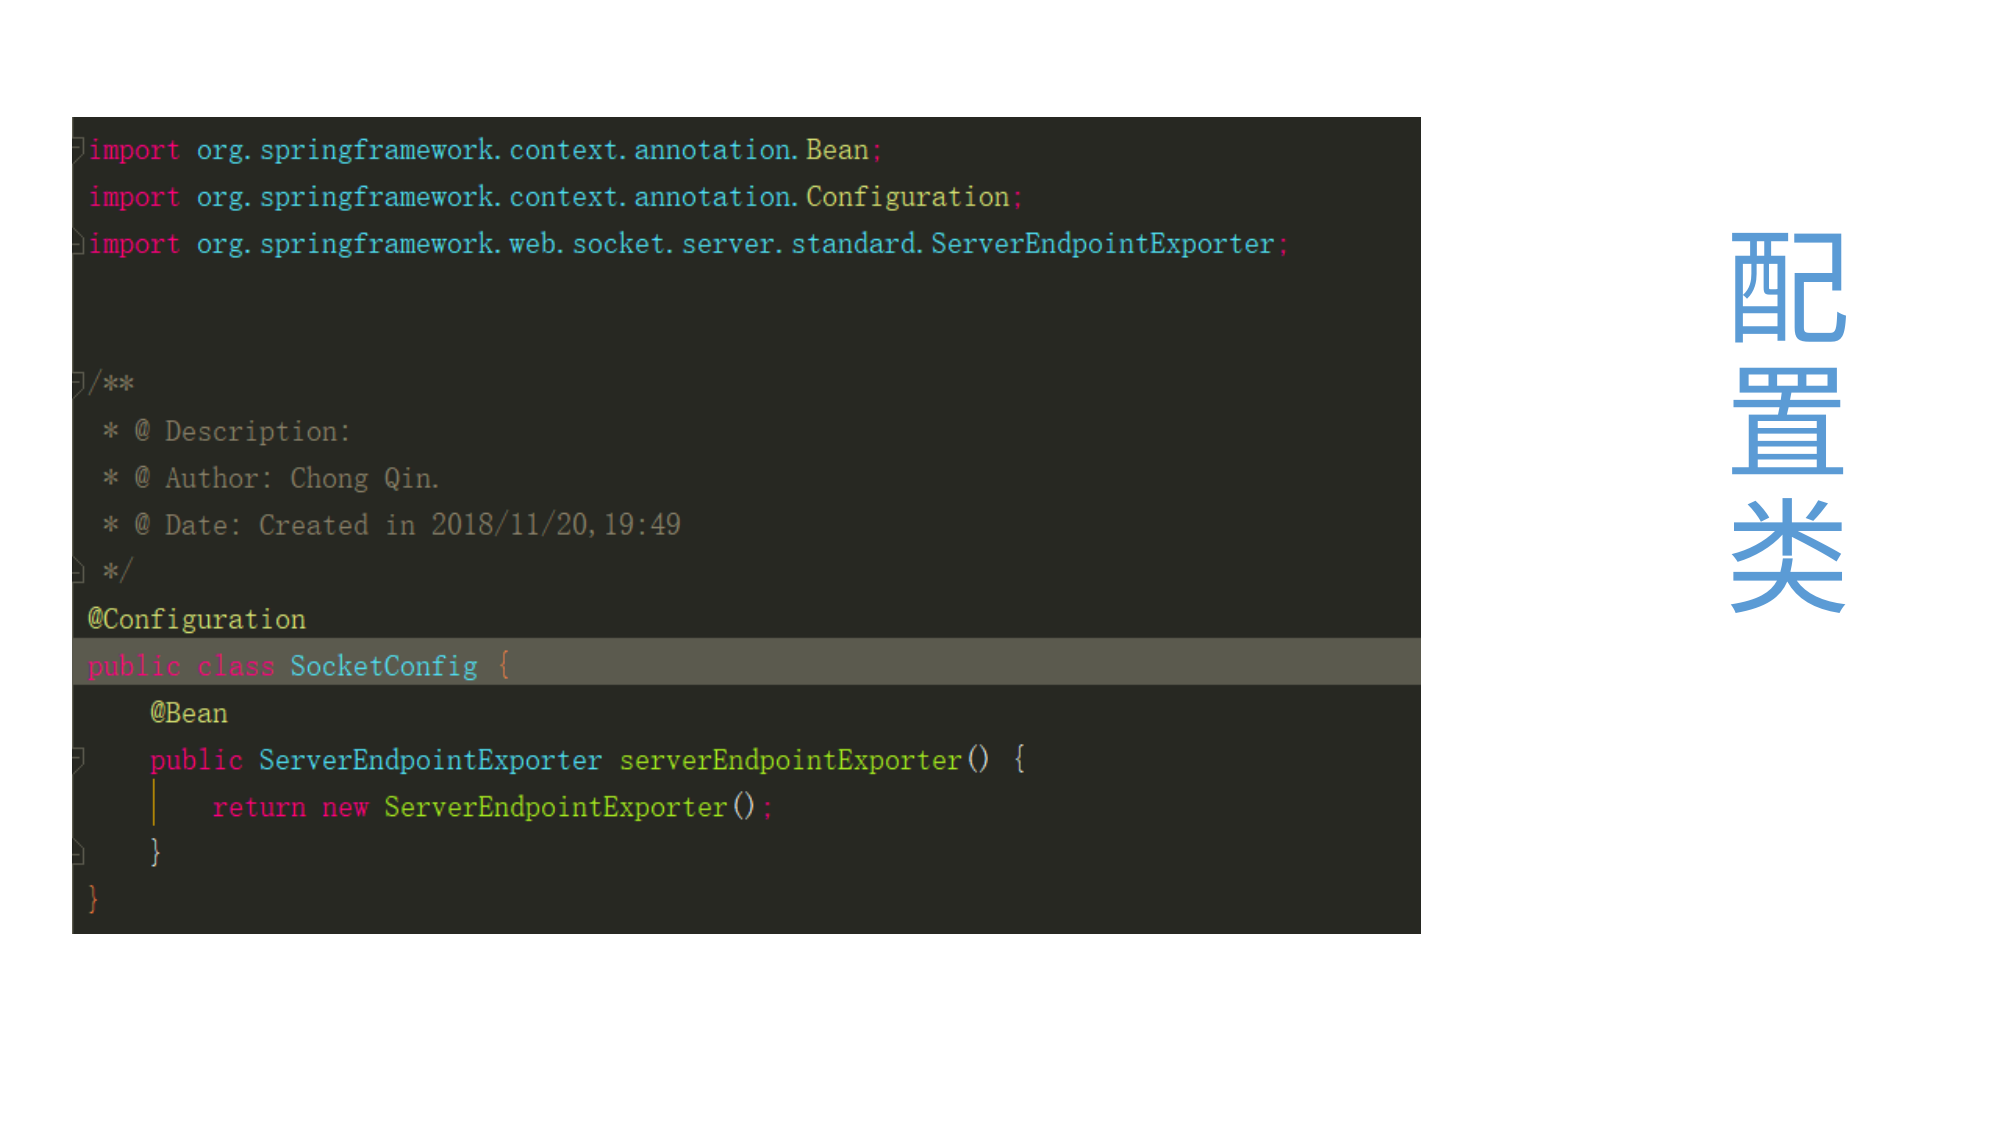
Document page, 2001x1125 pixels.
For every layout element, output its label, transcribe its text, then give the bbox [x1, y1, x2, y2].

title 配置类 [1684, 128, 1892, 638]
picture [72, 117, 1421, 934]
